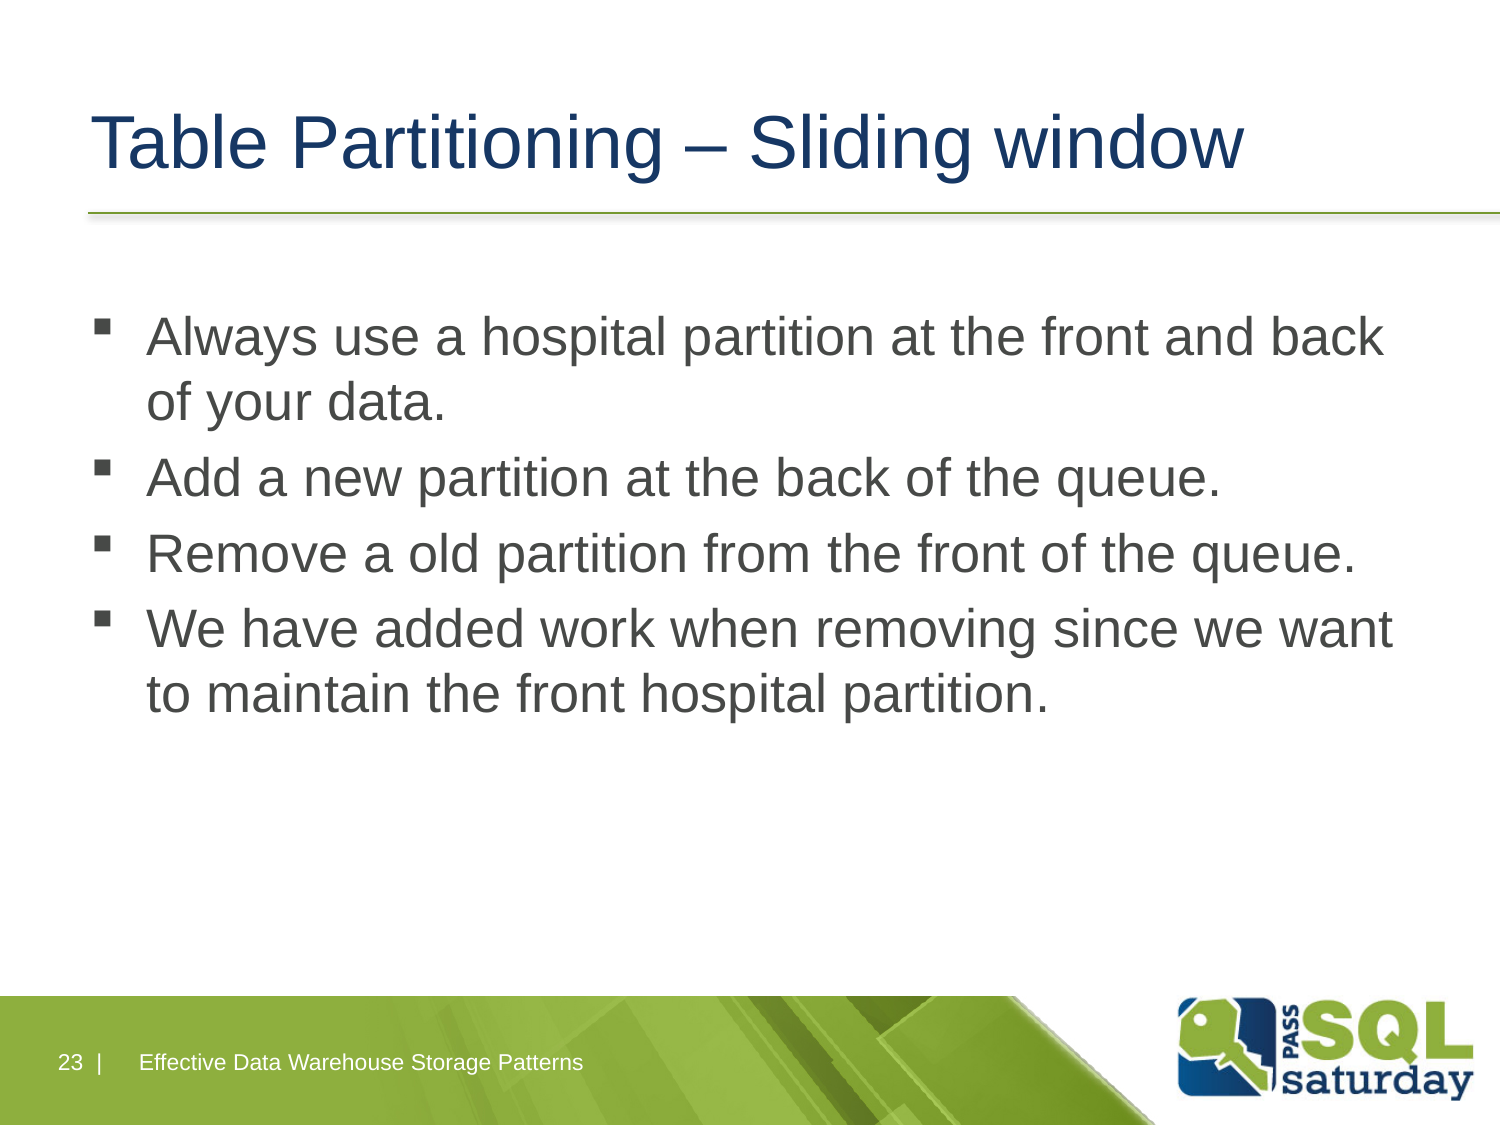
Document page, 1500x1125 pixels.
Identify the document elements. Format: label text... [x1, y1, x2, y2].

title Table Partitioning – Sliding window [75, 45, 1425, 233]
picture [0, 969, 1483, 1125]
text_box 23 | [37, 1031, 124, 1092]
list Always use a hospital partition at the front and back of your data. Add a new partition at the back of the queue. Remove a old partition from the front of the queue. We have added work when removing since we want to maintain the front hospital partition. [75, 262, 1425, 1005]
footer Effective Data Warehouse Storage Patterns [124, 1031, 751, 1092]
